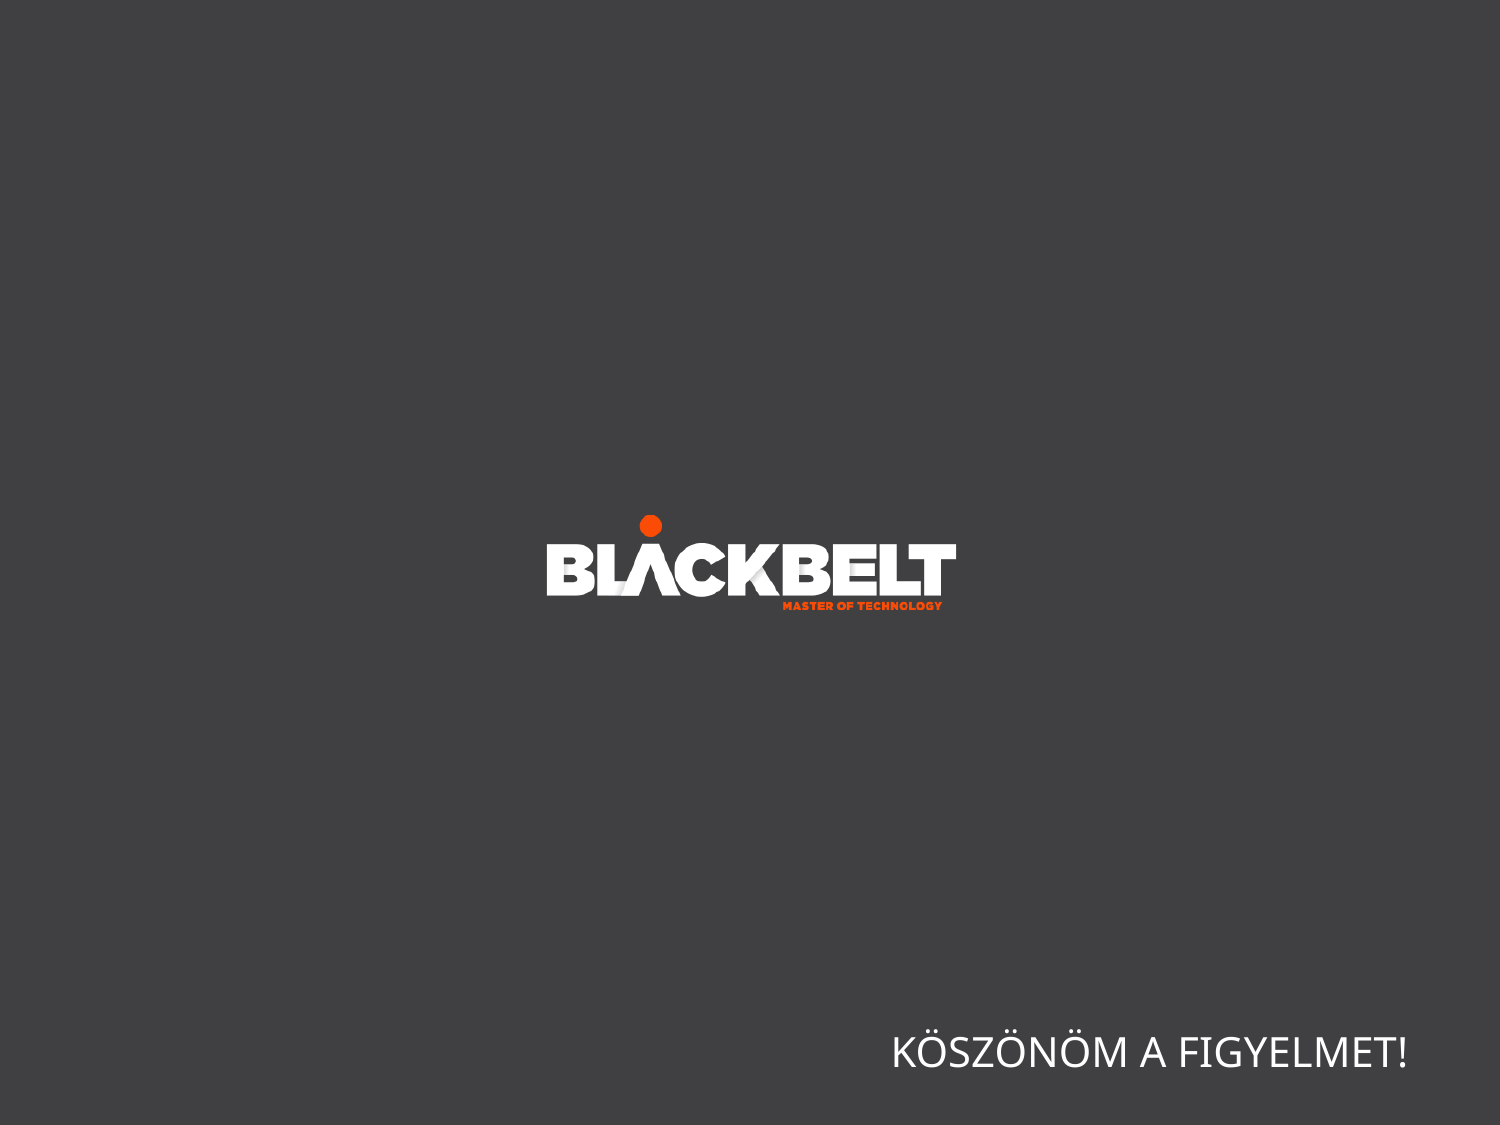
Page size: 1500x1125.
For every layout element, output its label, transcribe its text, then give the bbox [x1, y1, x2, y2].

picture [0, 0, 1500, 1125]
text_box KÖSZÖNÖM A FIGYELMET! [669, 977, 1500, 1125]
